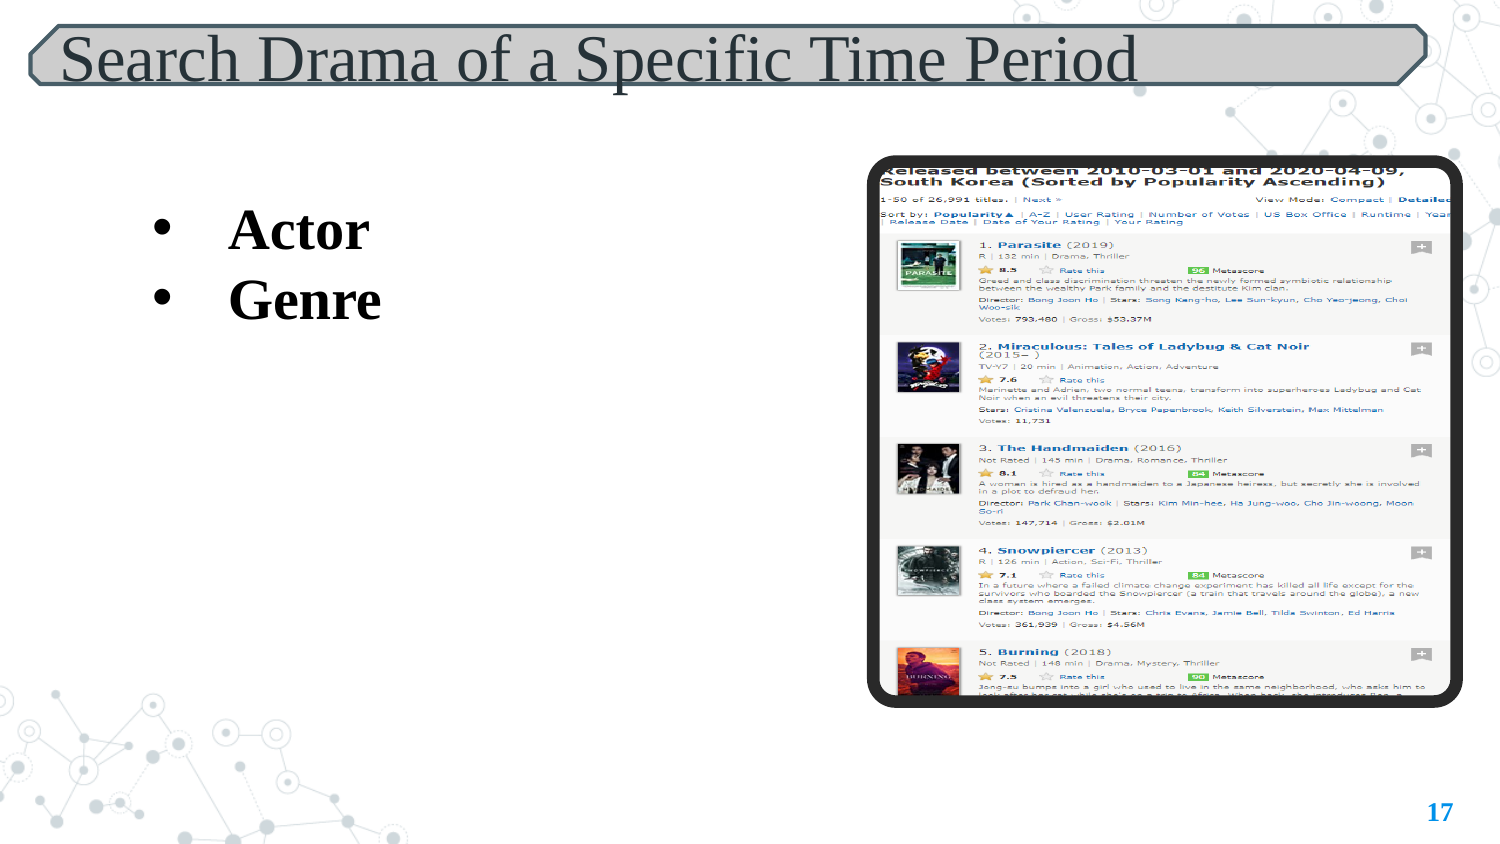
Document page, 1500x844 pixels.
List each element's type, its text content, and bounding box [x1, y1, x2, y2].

text_box Search Drama of a Specific Time Period [28, 23, 1428, 87]
picture [0, 0, 1500, 844]
text_box Actor Genre [138, 184, 867, 339]
slide_number 17 [1378, 779, 1469, 844]
